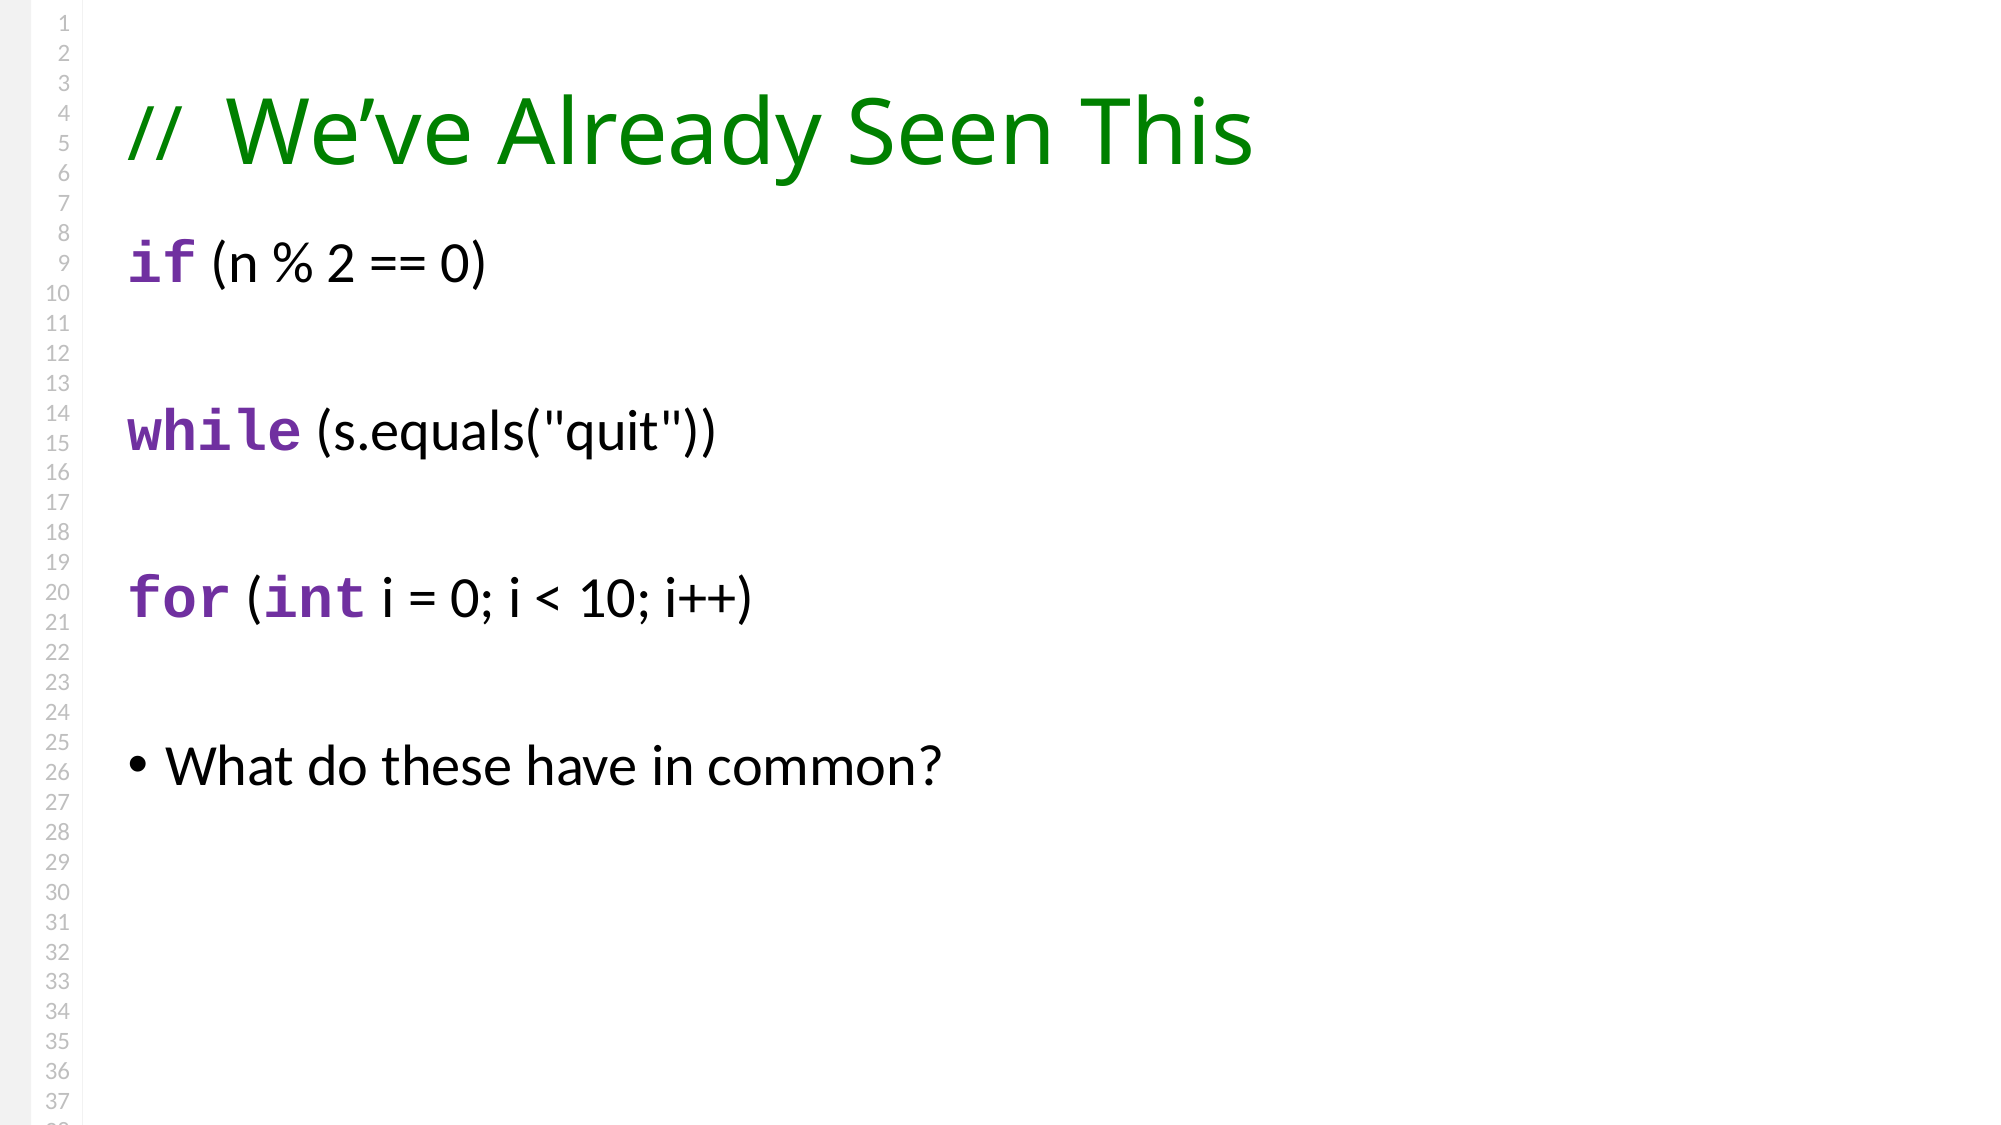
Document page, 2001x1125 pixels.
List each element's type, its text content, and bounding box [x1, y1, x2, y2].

list if (n % 2 == 0) while (s.equals("quit")) for (int i = 0; i < 10; i++) What do these have in common? [112, 224, 1913, 1013]
title We’ve Already Seen This [210, 59, 1913, 210]
